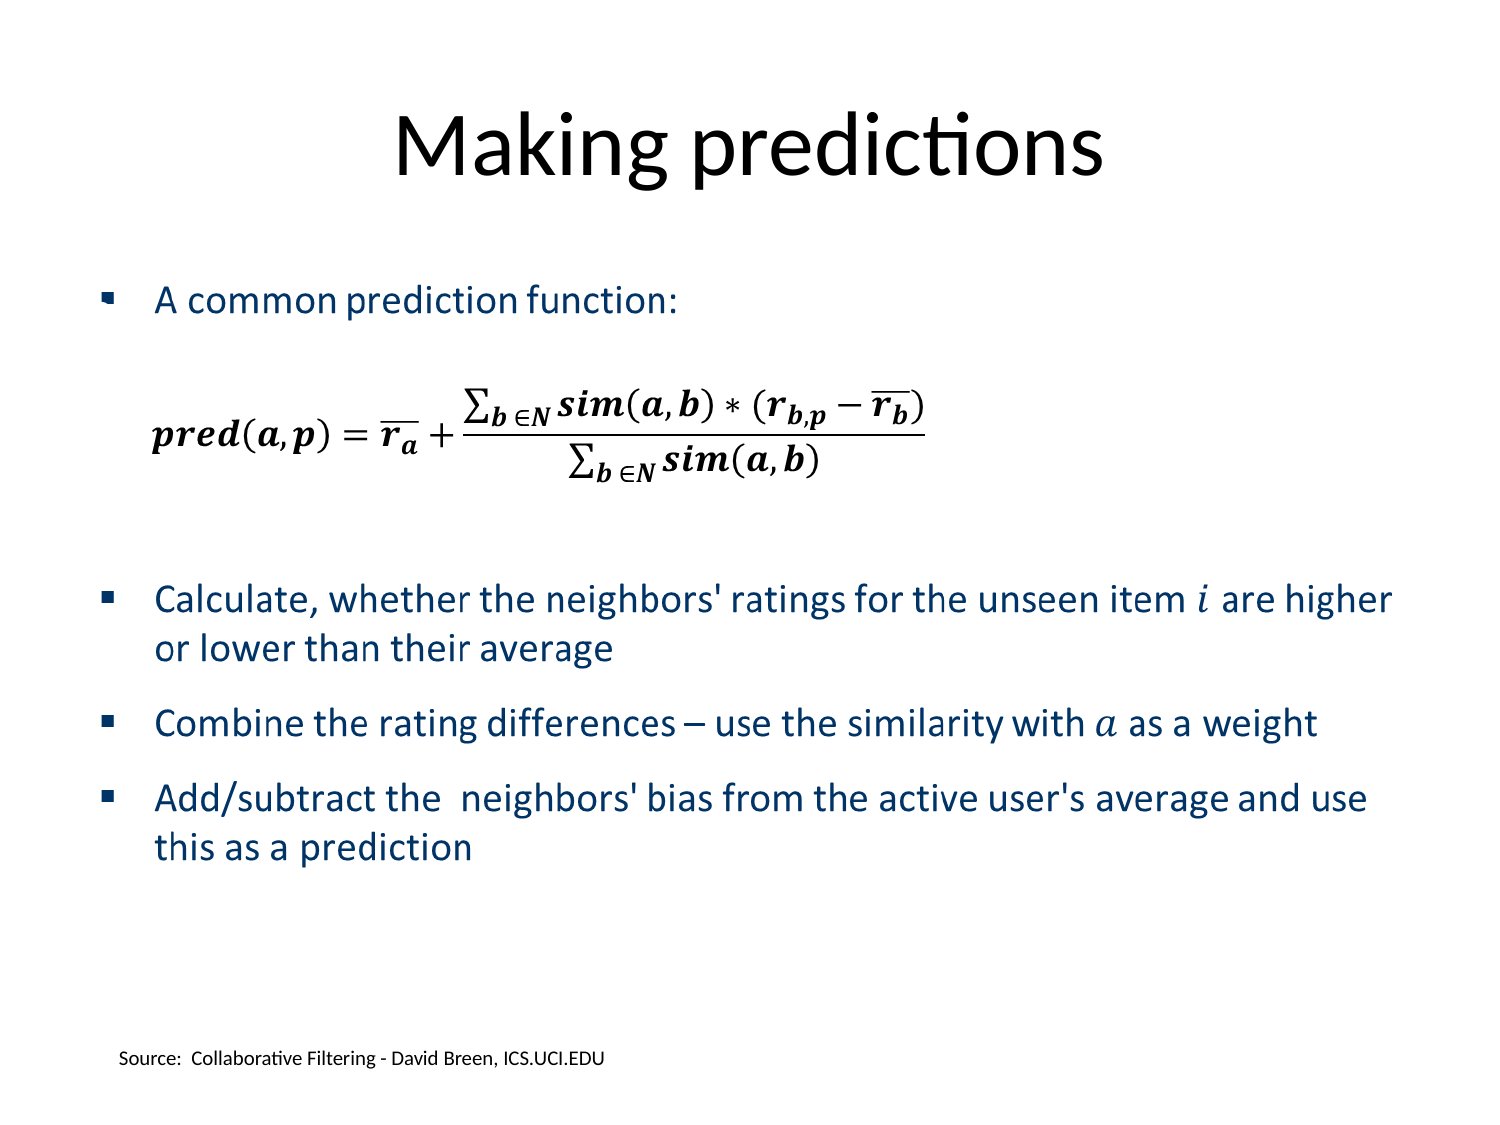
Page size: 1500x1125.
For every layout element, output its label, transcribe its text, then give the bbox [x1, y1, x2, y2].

text_box Source: Collaborative Filtering - David Breen, ICS.UCI.EDU [104, 1037, 621, 1078]
list [75, 262, 1425, 1005]
title Making predictions [75, 45, 1425, 233]
text_box [126, 374, 951, 493]
